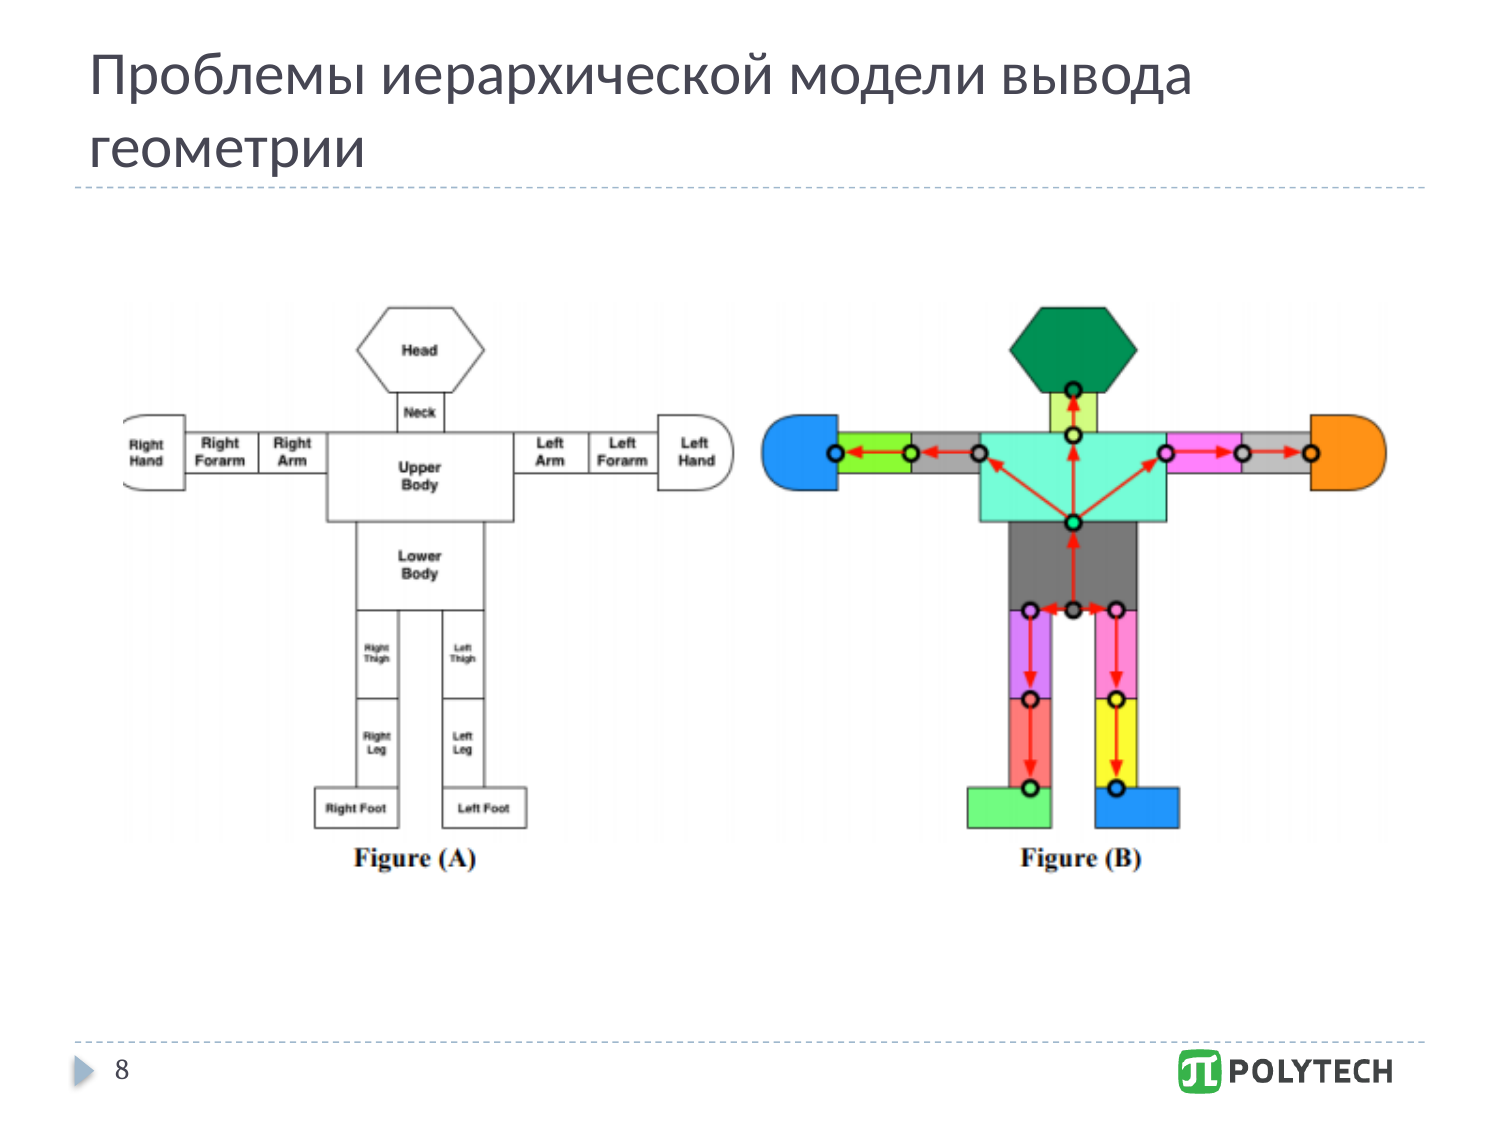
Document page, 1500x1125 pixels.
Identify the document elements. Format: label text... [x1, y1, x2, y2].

slide_number 8 [100, 1042, 426, 1103]
picture [123, 302, 1393, 882]
title Проблемы иерархической модели вывода геометрии [75, 24, 1425, 188]
picture [1166, 1039, 1403, 1103]
